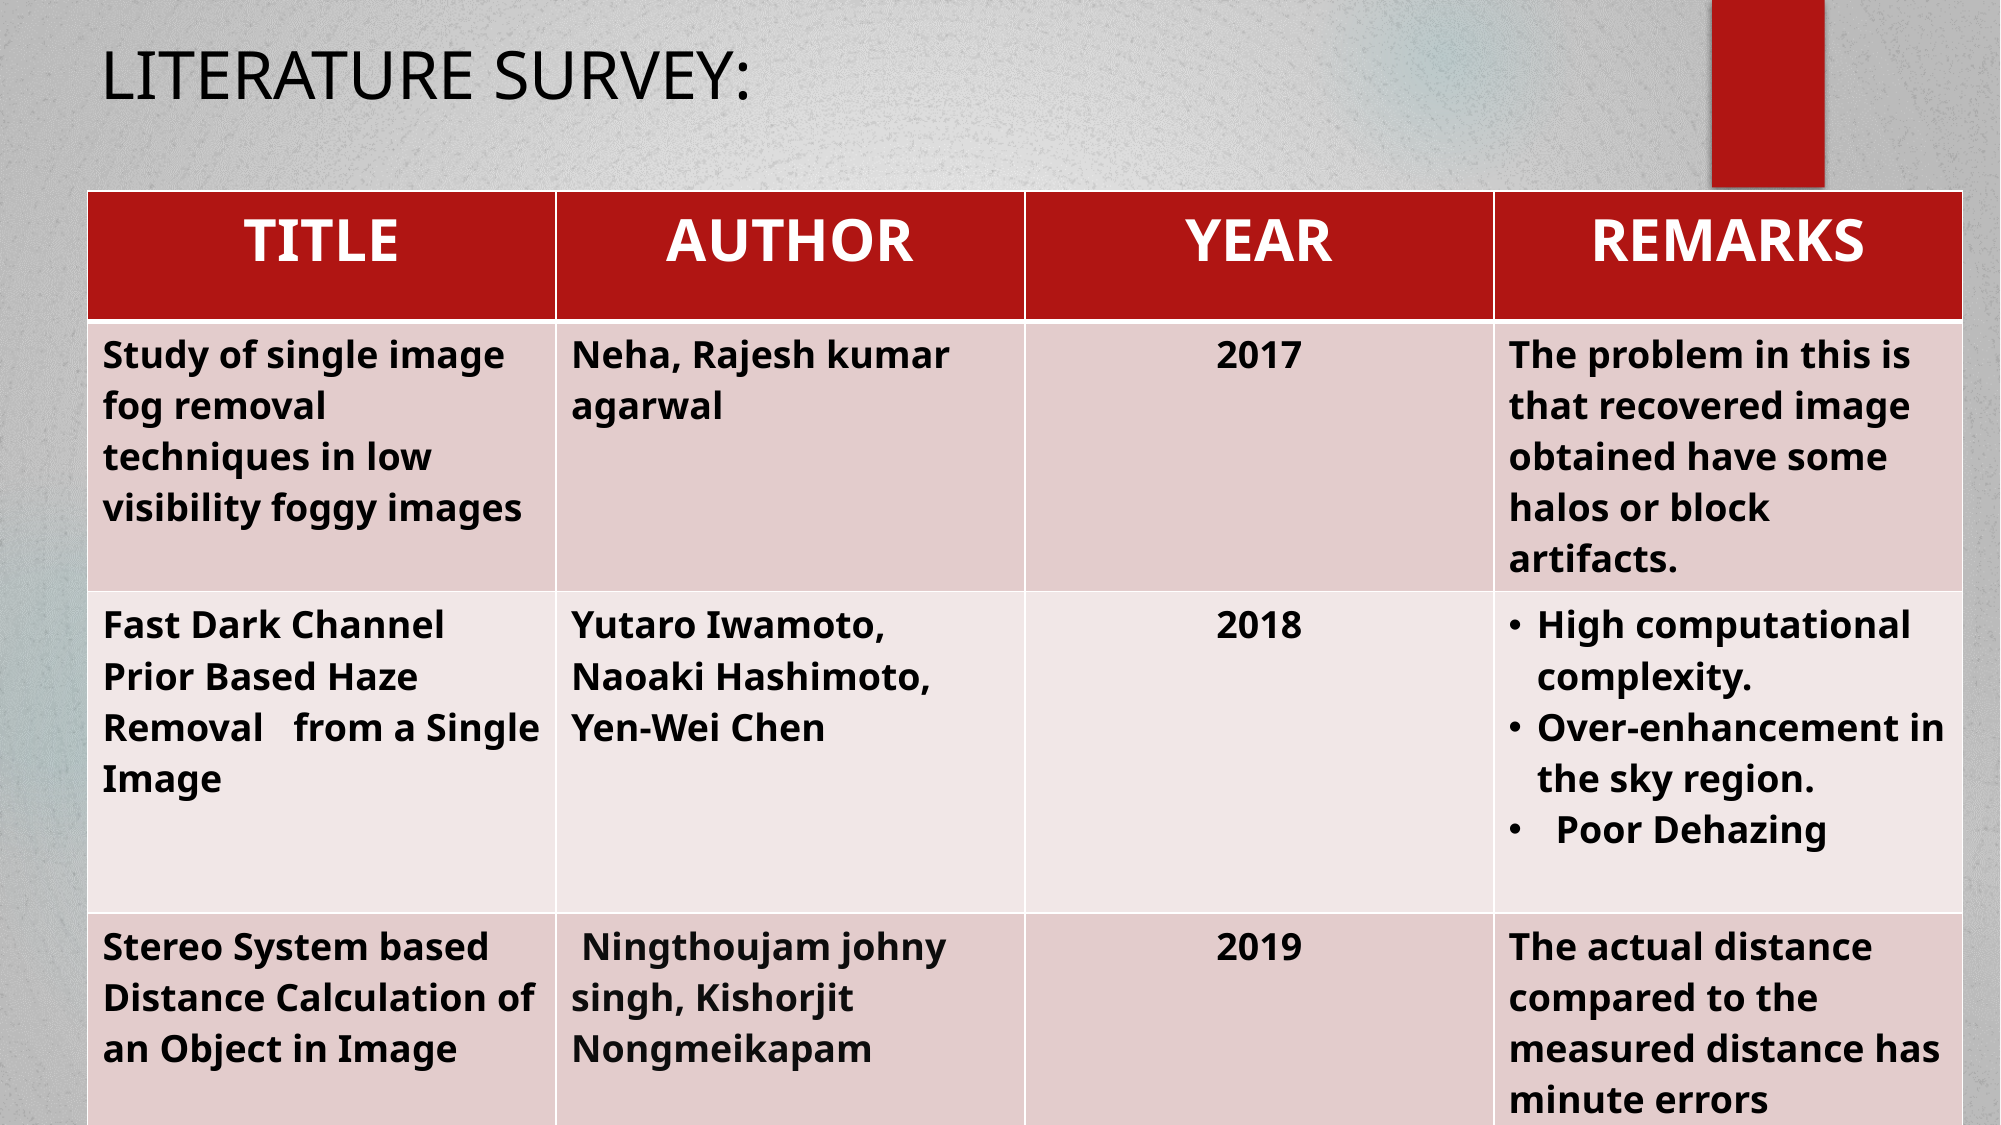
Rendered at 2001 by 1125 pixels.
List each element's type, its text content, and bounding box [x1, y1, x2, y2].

table_cell The problem in this is that recovered image obtained have some halos or block artifacts. [1495, 324, 1962, 591]
table_header REMARKS [1495, 192, 1962, 319]
table_header YEAR [1026, 192, 1493, 319]
table_cell Yutaro Iwamoto, Naoaki Hashimoto, Yen-Wei Chen [557, 592, 1024, 912]
table_cell 2018 [1026, 592, 1493, 912]
table_cell The actual distance compared to the measured distance has minute errors [1495, 914, 1962, 1125]
table_header TITLE [88, 192, 555, 319]
table_cell Stereo System based Distance Calculation of an Object in Image [88, 914, 555, 1125]
title LITERATURE SURVEY: [85, 24, 1510, 114]
table_cell Fast Dark Channel Prior Based Haze Removal from a Single Image [88, 592, 555, 912]
table_cell Neha, Rajesh kumar agarwal [557, 324, 1024, 591]
table_header AUTHOR [557, 192, 1024, 319]
table_cell 2017 [1026, 324, 1493, 591]
table_cell 2019 [1026, 914, 1493, 1125]
table_cell Ningthoujam johny singh, Kishorjit Nongmeikapam [557, 914, 1024, 1125]
table_cell Study of single image fog removal techniques in low visibility foggy images [88, 324, 555, 591]
picture [0, 0, 2001, 1125]
table_cell High computational complexity. Over-enhancement in the sky region. Poor Dehazing [1495, 592, 1962, 912]
